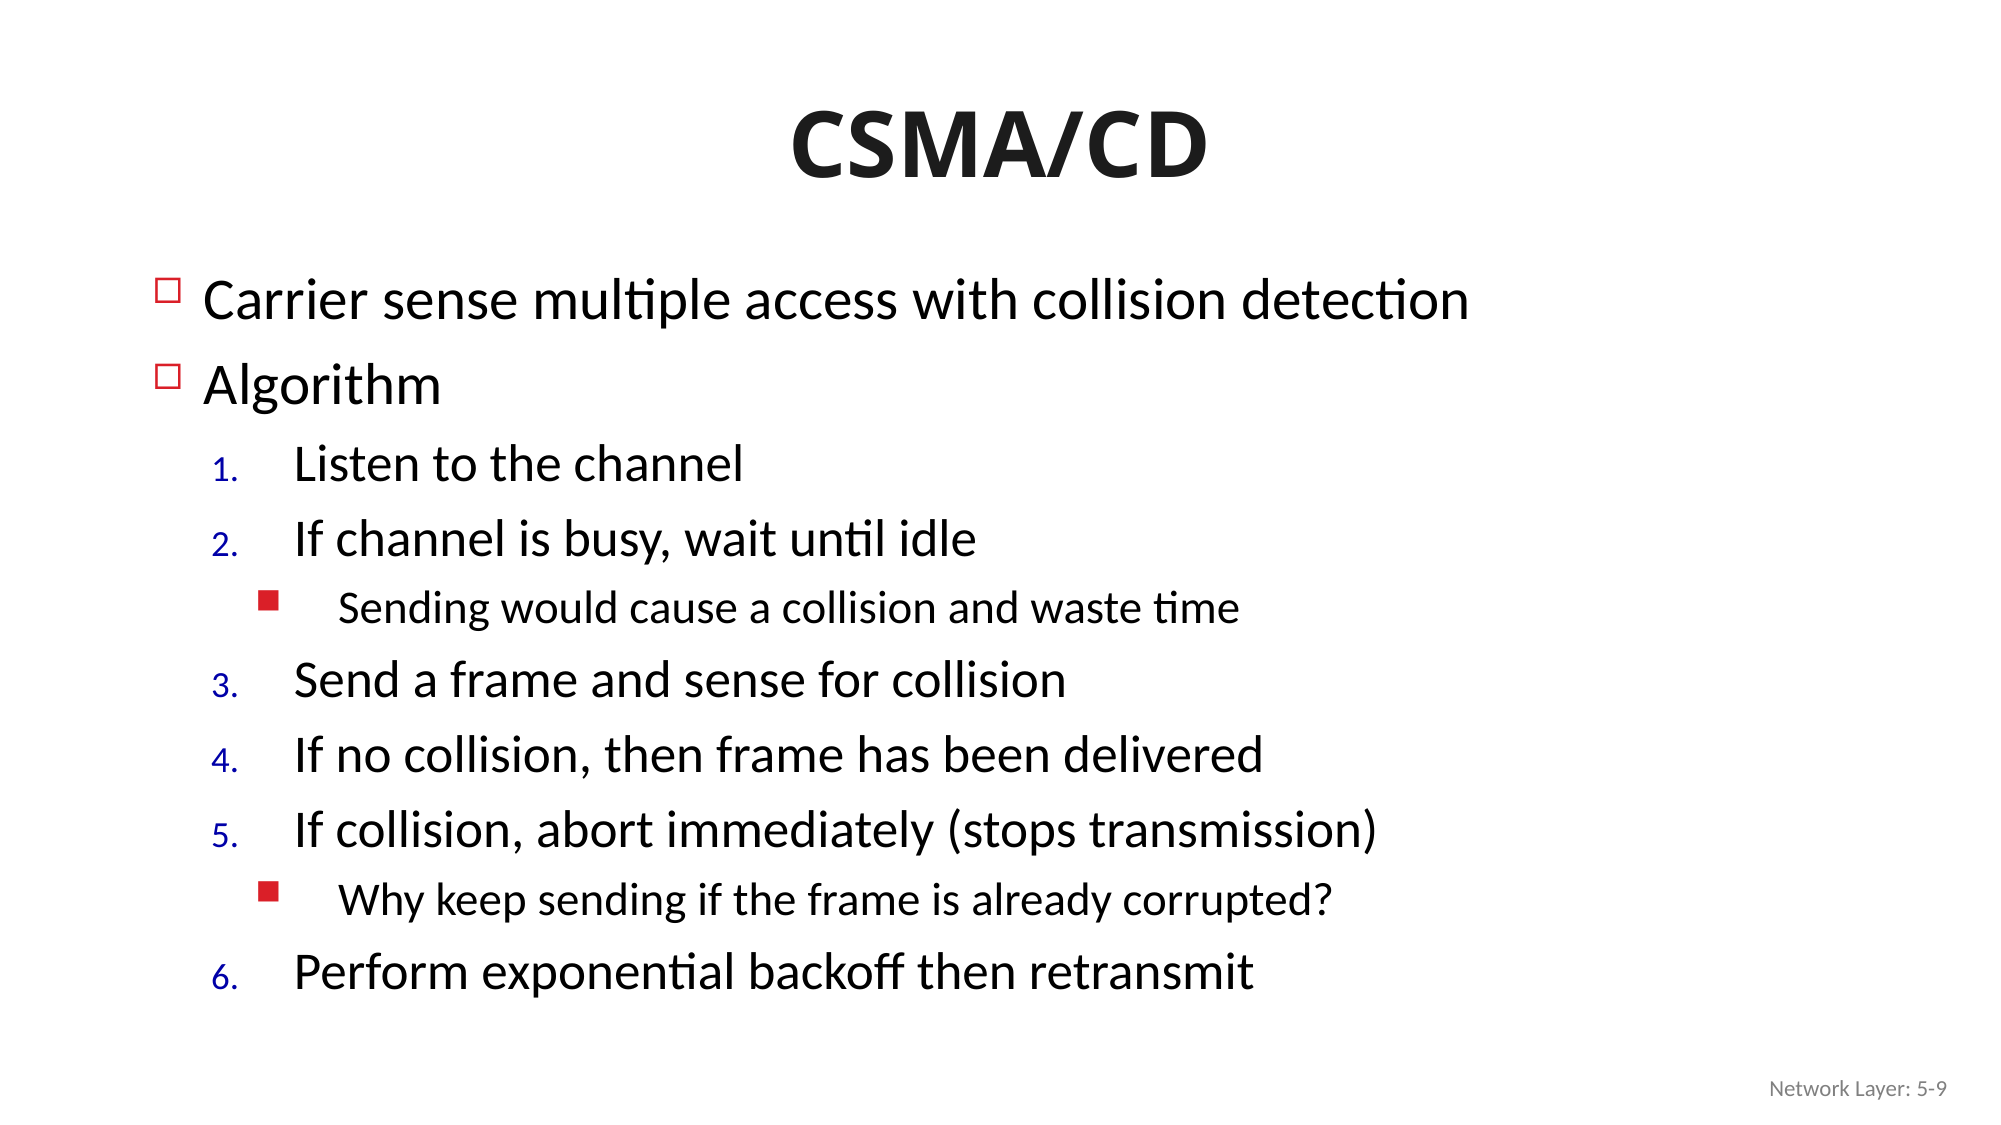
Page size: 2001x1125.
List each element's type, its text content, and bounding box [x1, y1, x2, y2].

slide_number Network Layer: 5-9 [1512, 1056, 1963, 1117]
title CSMA/CD [137, 74, 1863, 221]
list Carrier sense multiple access with collision detection Algorithm Listen to the channel If channel is busy, wait until idle Sending would cause a collision and waste time Send a frame and sense for collision If no collision, then frame has been delivered If collision, abort immediately (stops transmission) Why keep sending if the frame is already corrupted? Perform exponential backoff then retransmit [137, 252, 1863, 1014]
